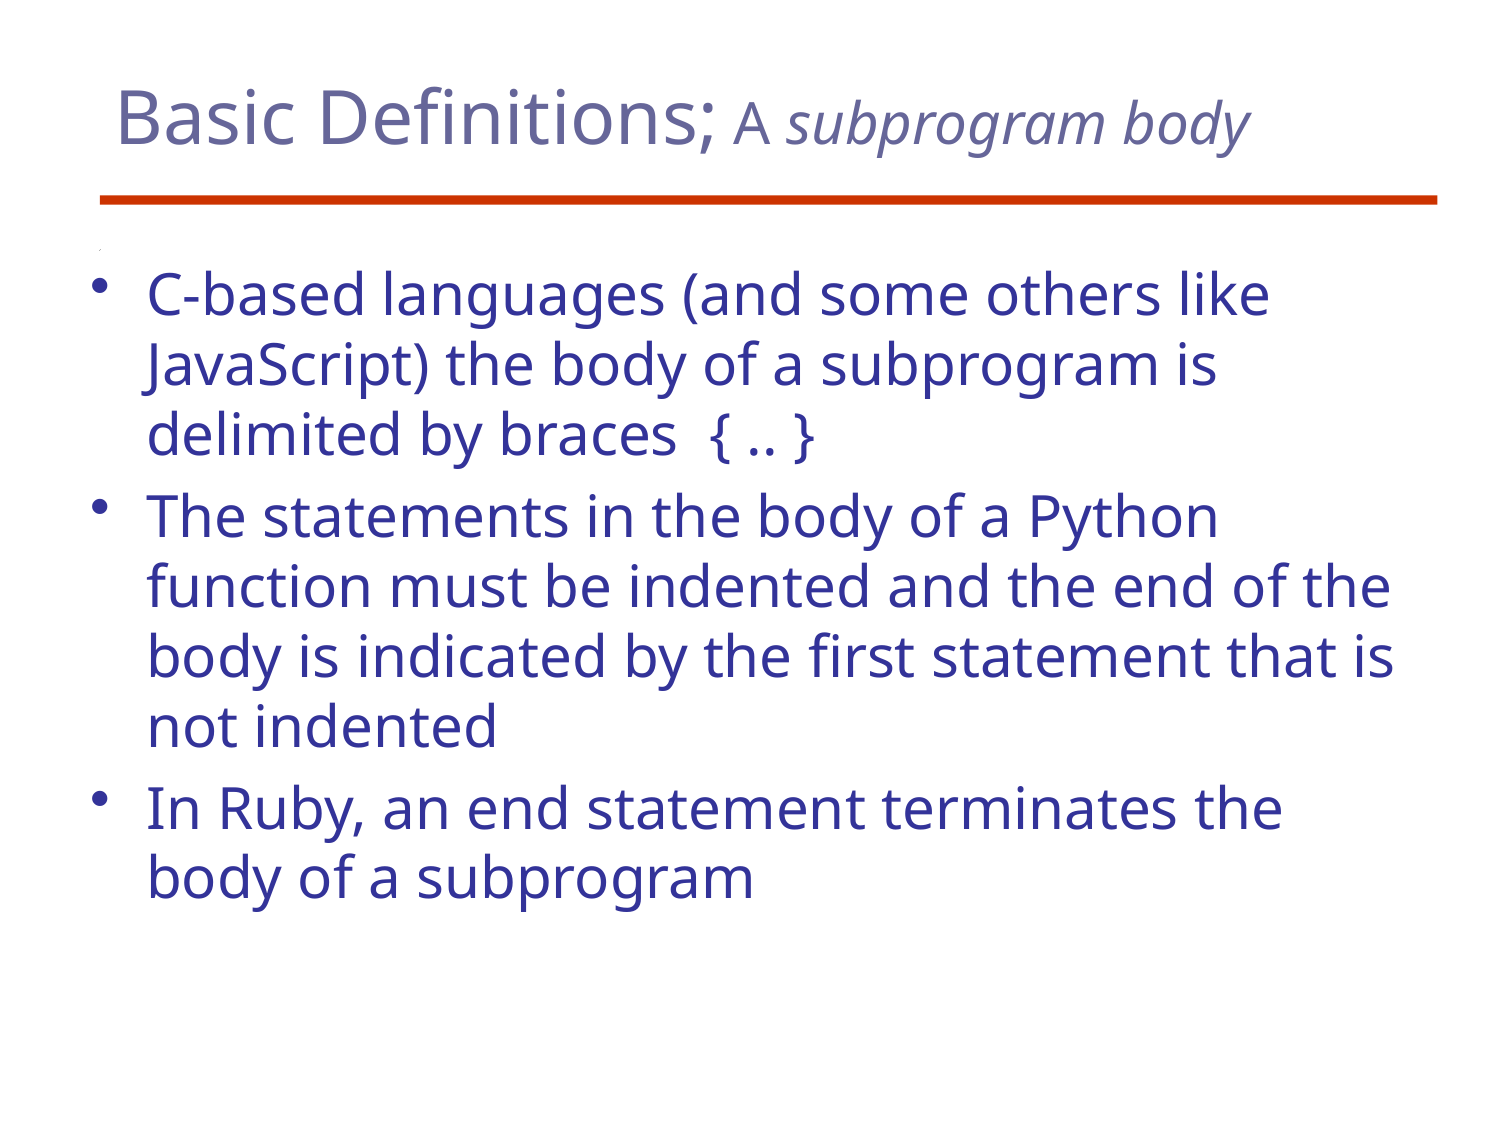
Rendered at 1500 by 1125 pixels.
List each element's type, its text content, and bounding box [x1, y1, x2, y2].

list C-based languages (and some others like JavaScript) the body of a subprogram is delimited by braces { .. } The statements in the body of a Python function must be indented and the end of the body is indicated by the first statement that is not indented In Ruby, an end statement terminates the body of a subprogram [74, 249, 1413, 1063]
title Basic Definitions; A subprogram body [99, 62, 1438, 251]
